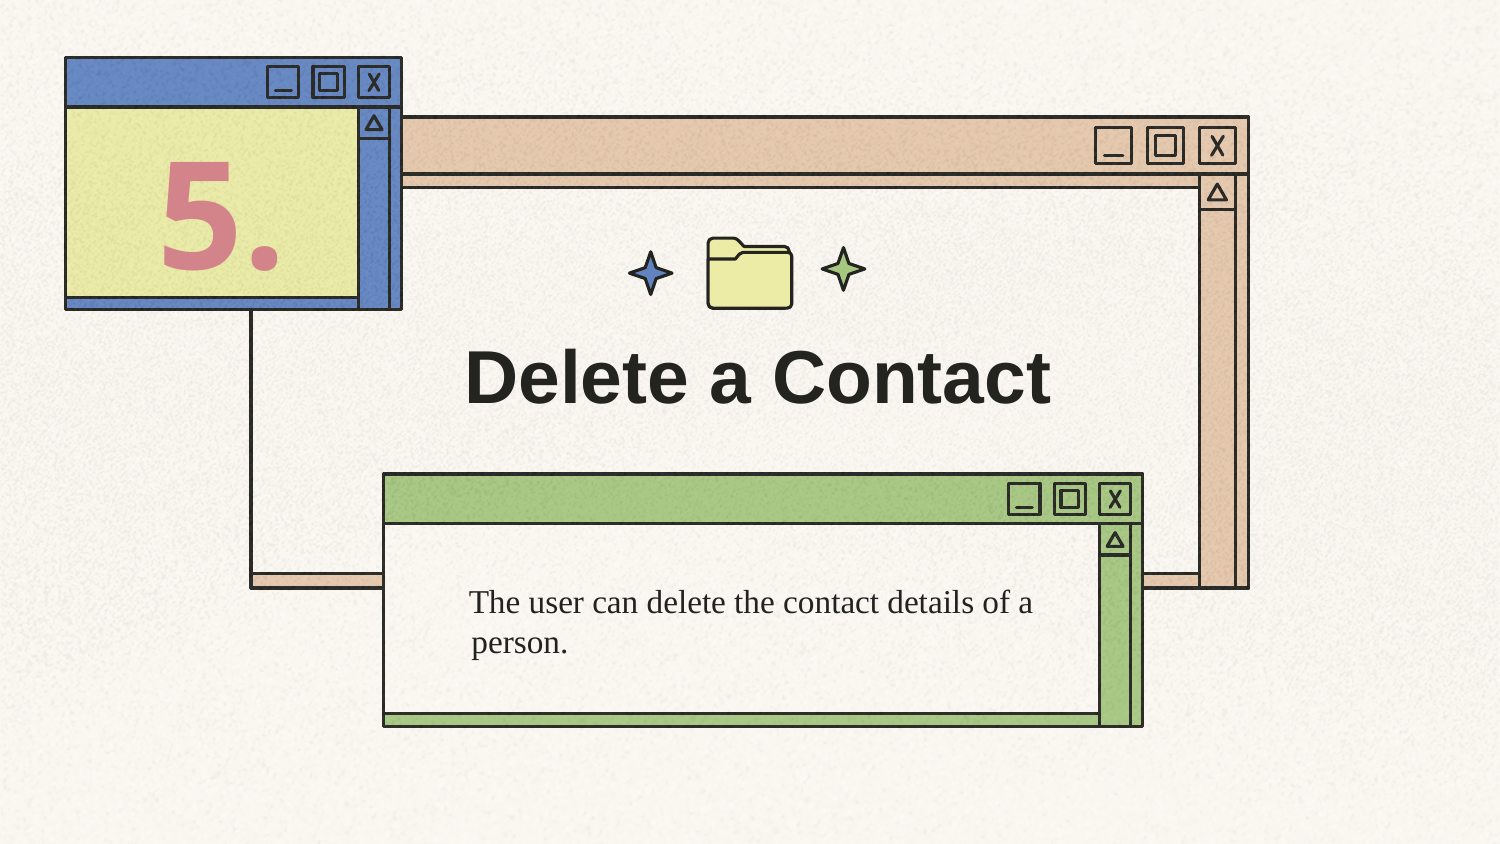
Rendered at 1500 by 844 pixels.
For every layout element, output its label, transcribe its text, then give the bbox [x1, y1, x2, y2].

subtitle The user can delete the contact details of a person. [381, 541, 1059, 699]
text_box [629, 251, 673, 295]
title Delete a Contact [409, 352, 1107, 484]
title 5. [106, 230, 338, 369]
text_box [707, 237, 793, 309]
text_box [822, 247, 865, 291]
